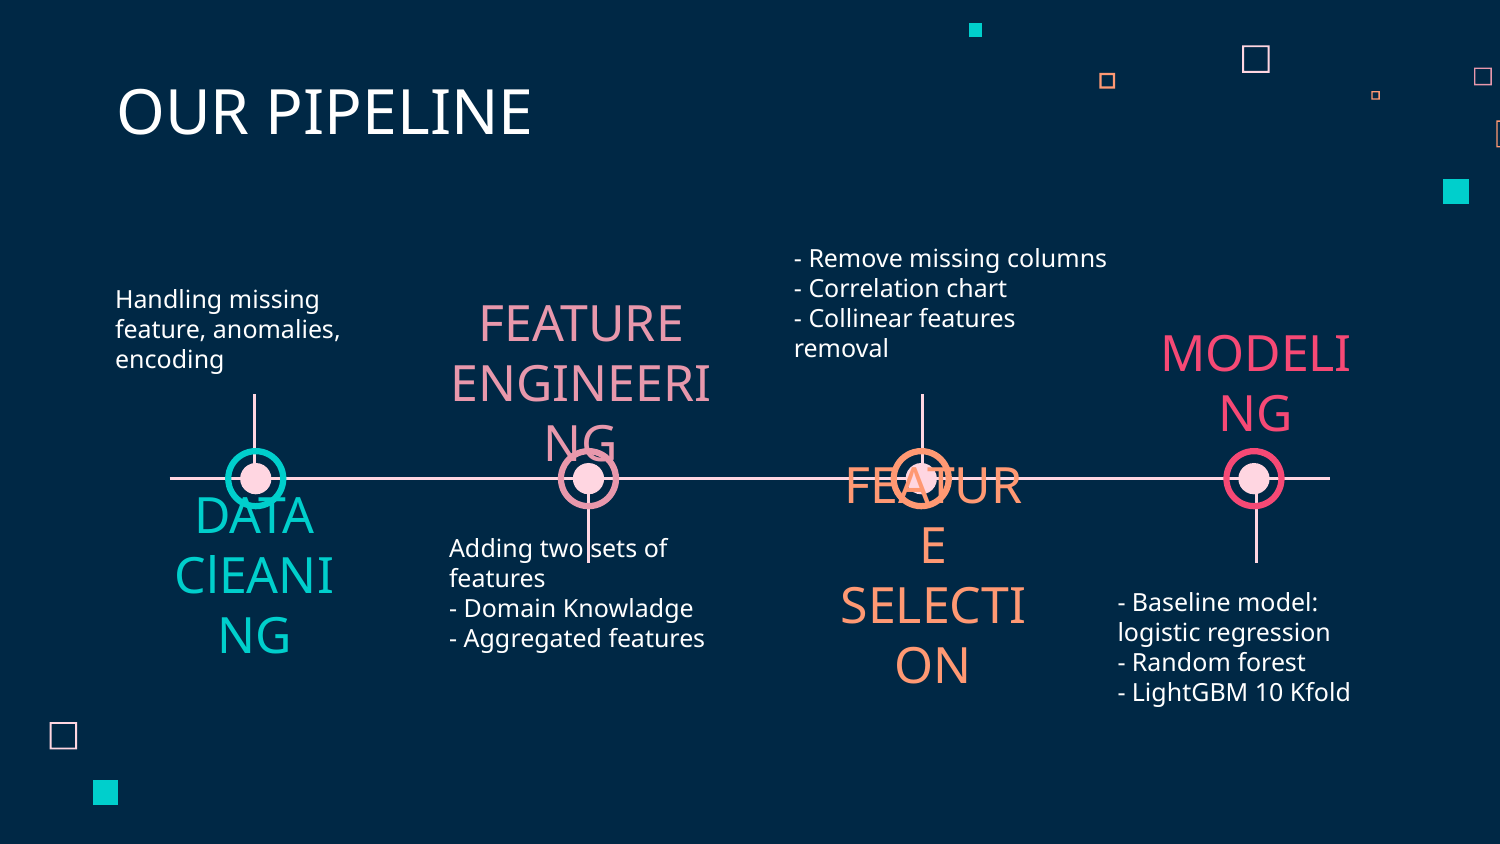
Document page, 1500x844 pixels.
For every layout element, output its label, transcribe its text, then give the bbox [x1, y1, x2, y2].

title OUR PIPELINE [101, 67, 878, 163]
subtitle - Baseline model: logistic regression - Random forest - LightGBM 10 Kfold [1102, 571, 1412, 678]
title FEATURE ENGINEERING [425, 346, 738, 417]
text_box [890, 447, 953, 510]
title FEATURE SELECTION [817, 538, 1050, 609]
title DATA ClEANING [148, 538, 360, 609]
subtitle - Remove missing columns - Correlation chart - Collinear features removal [778, 271, 1125, 378]
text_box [224, 447, 287, 510]
subtitle Handling missing feature, anomalies, encoding [100, 282, 409, 389]
title Adding two sets of features - Domain Knowladge - Aggregated features [434, 596, 743, 667]
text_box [557, 447, 620, 510]
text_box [1223, 447, 1285, 510]
title MODELING [1137, 346, 1375, 417]
